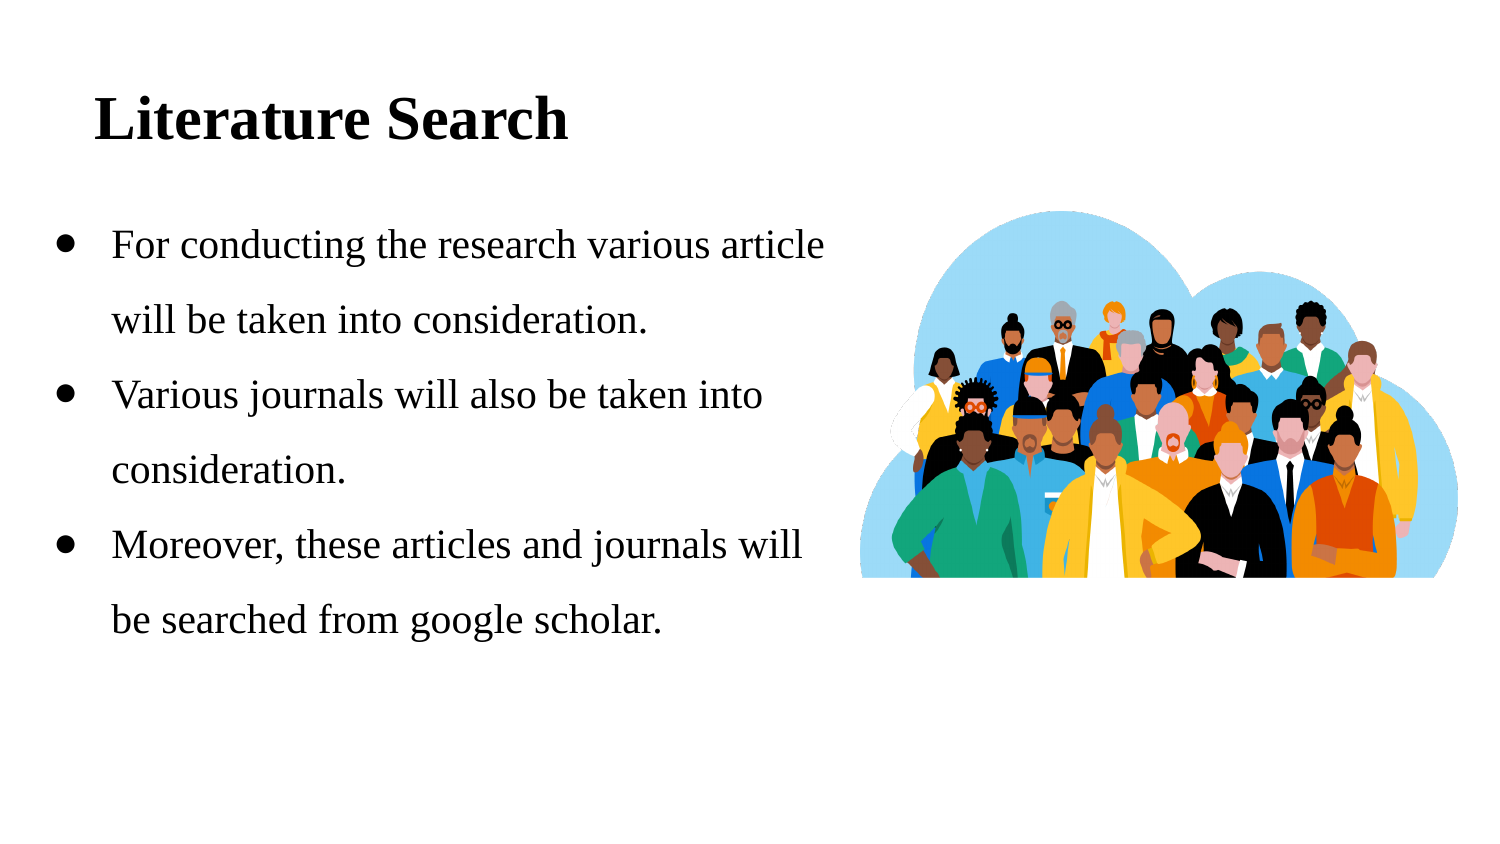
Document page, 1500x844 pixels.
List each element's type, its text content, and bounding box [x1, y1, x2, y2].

list For conducting the research various article will be taken into consideration. Various journals will also be taken into consideration. Moreover, these articles and journals will be searched from google scholar. [21, 176, 853, 737]
title Literature Search [40, 24, 625, 119]
picture [859, 210, 1458, 578]
